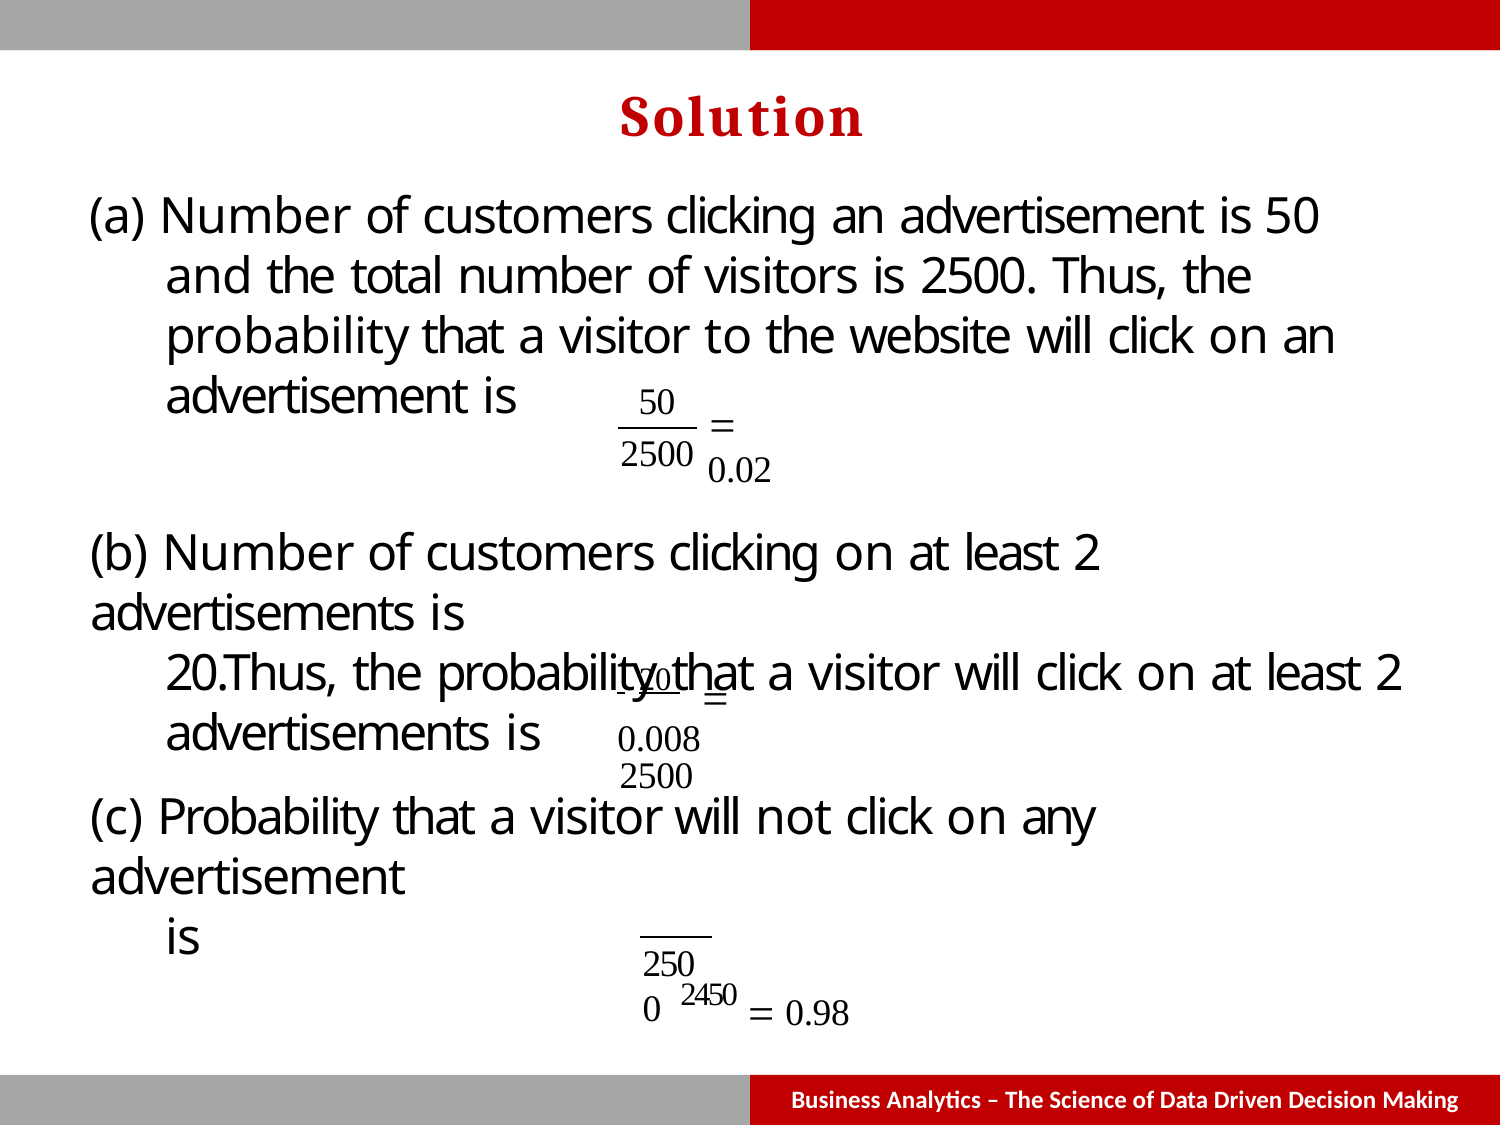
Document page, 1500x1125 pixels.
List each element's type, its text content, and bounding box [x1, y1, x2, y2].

text_box 20  0.008 2500 [611, 682, 811, 782]
text_box (b) Number of customers clicking on at least 2 advertisements is 20.Thus, the probability that a visitor will click on at least 2 advertisements is [87, 518, 1406, 761]
text_box (c) Probability that a visitor will not click on any advertisement is 2450  0.98 [83, 782, 1373, 1037]
text_box  0.02 [705, 397, 805, 490]
footer Business Analytics – The Science of Data Driven Decision Making [789, 1087, 1461, 1125]
title Solution [43, 52, 1469, 266]
text_box 50 [636, 374, 679, 422]
text_box 2500 [618, 426, 698, 474]
text_box (a) Number of customers clicking an advertisement is 50 and the total number of visitors is 2500. Thus, the probability that a visitor to the website will click on an advertisement is [87, 181, 1387, 424]
